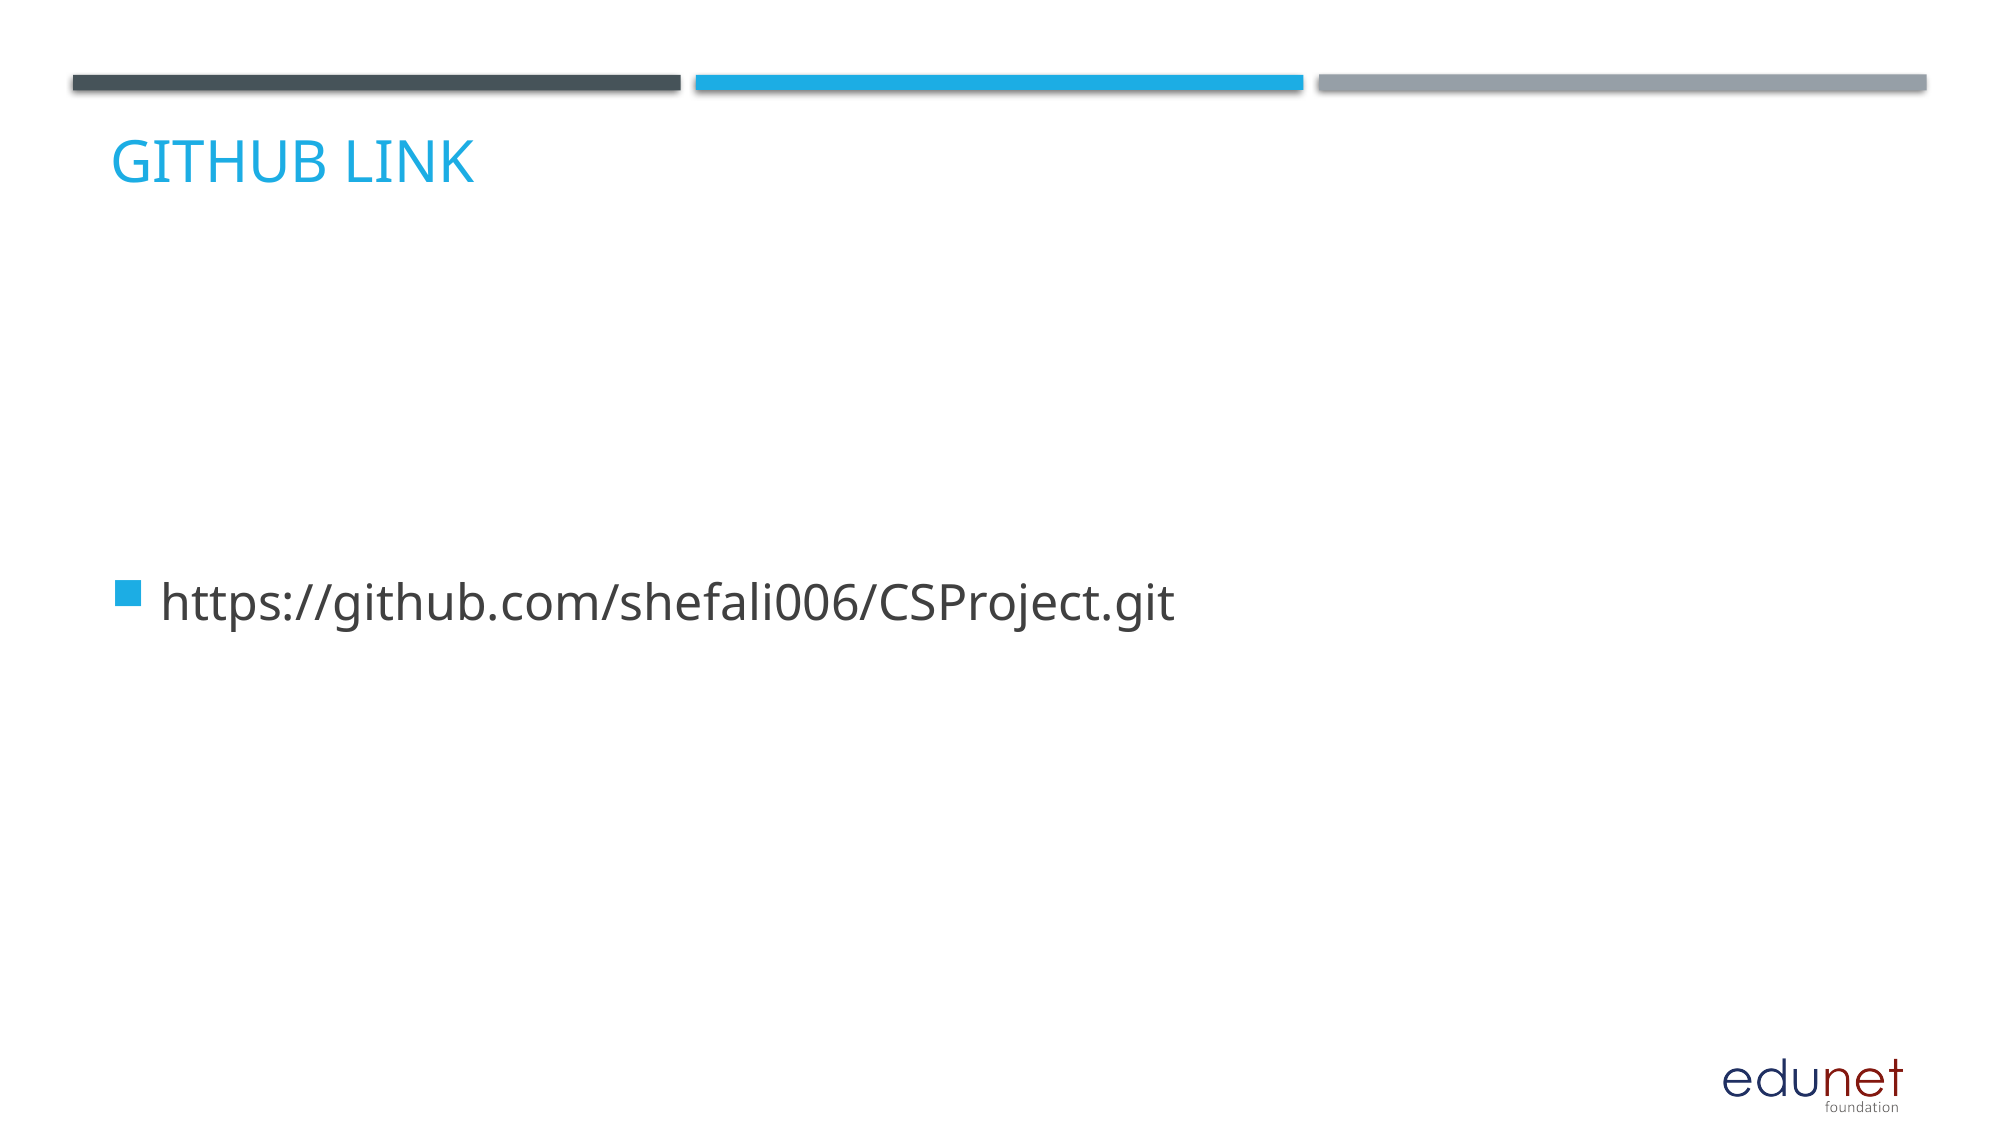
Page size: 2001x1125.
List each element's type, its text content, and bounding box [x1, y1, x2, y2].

title GitHub Link [95, 115, 1905, 203]
list https://github.com/shefali006/CSProject.git [95, 213, 1905, 981]
picture [1719, 1056, 1905, 1116]
